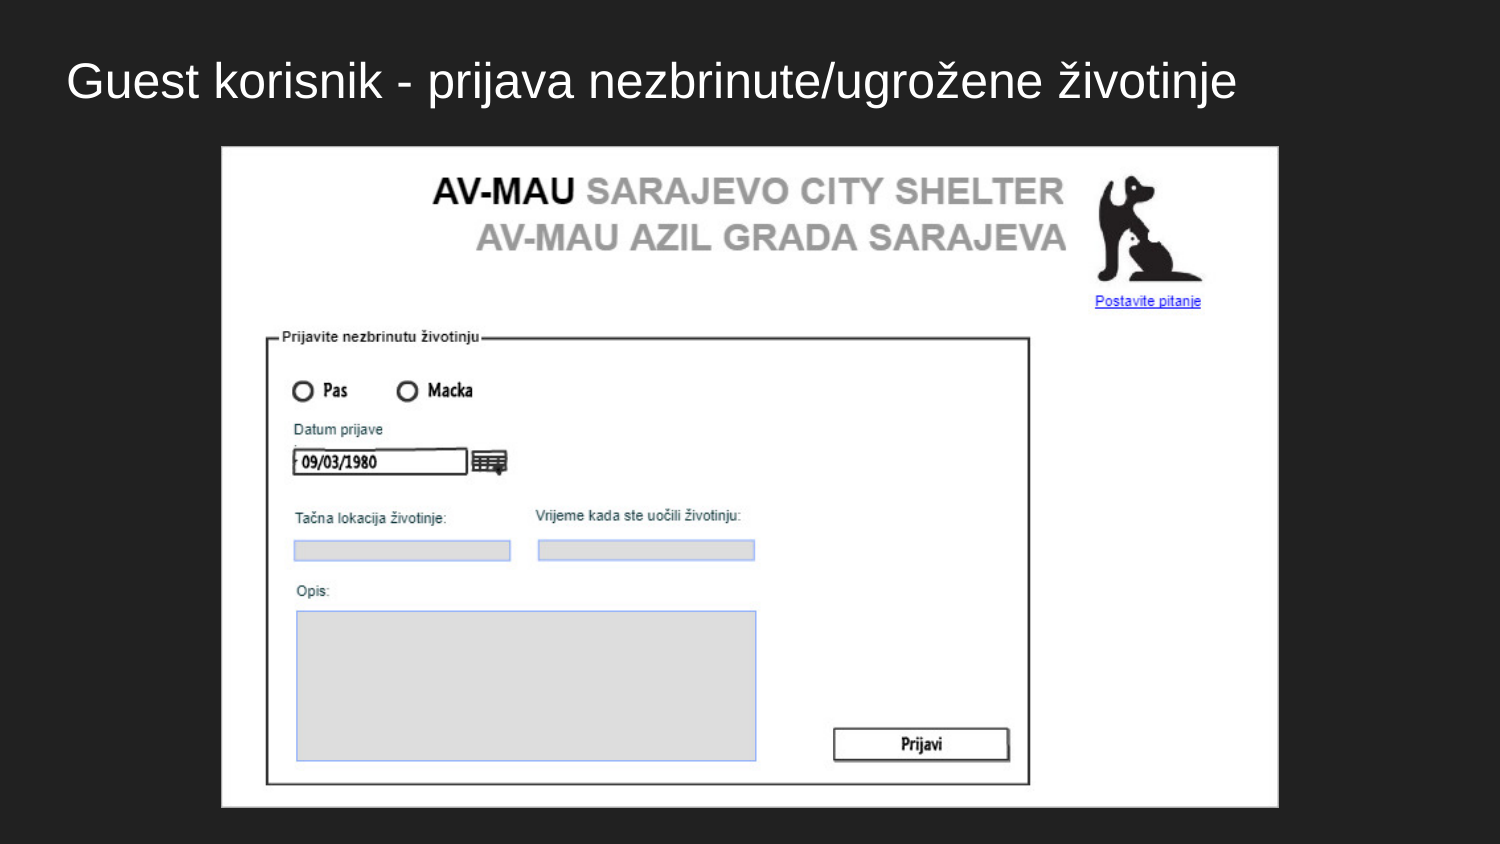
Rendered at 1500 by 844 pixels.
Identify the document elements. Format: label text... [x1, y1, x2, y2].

title Guest korisnik - prijava nezbrinute/ugrožene životinje [51, 33, 1449, 128]
picture [220, 146, 1280, 809]
